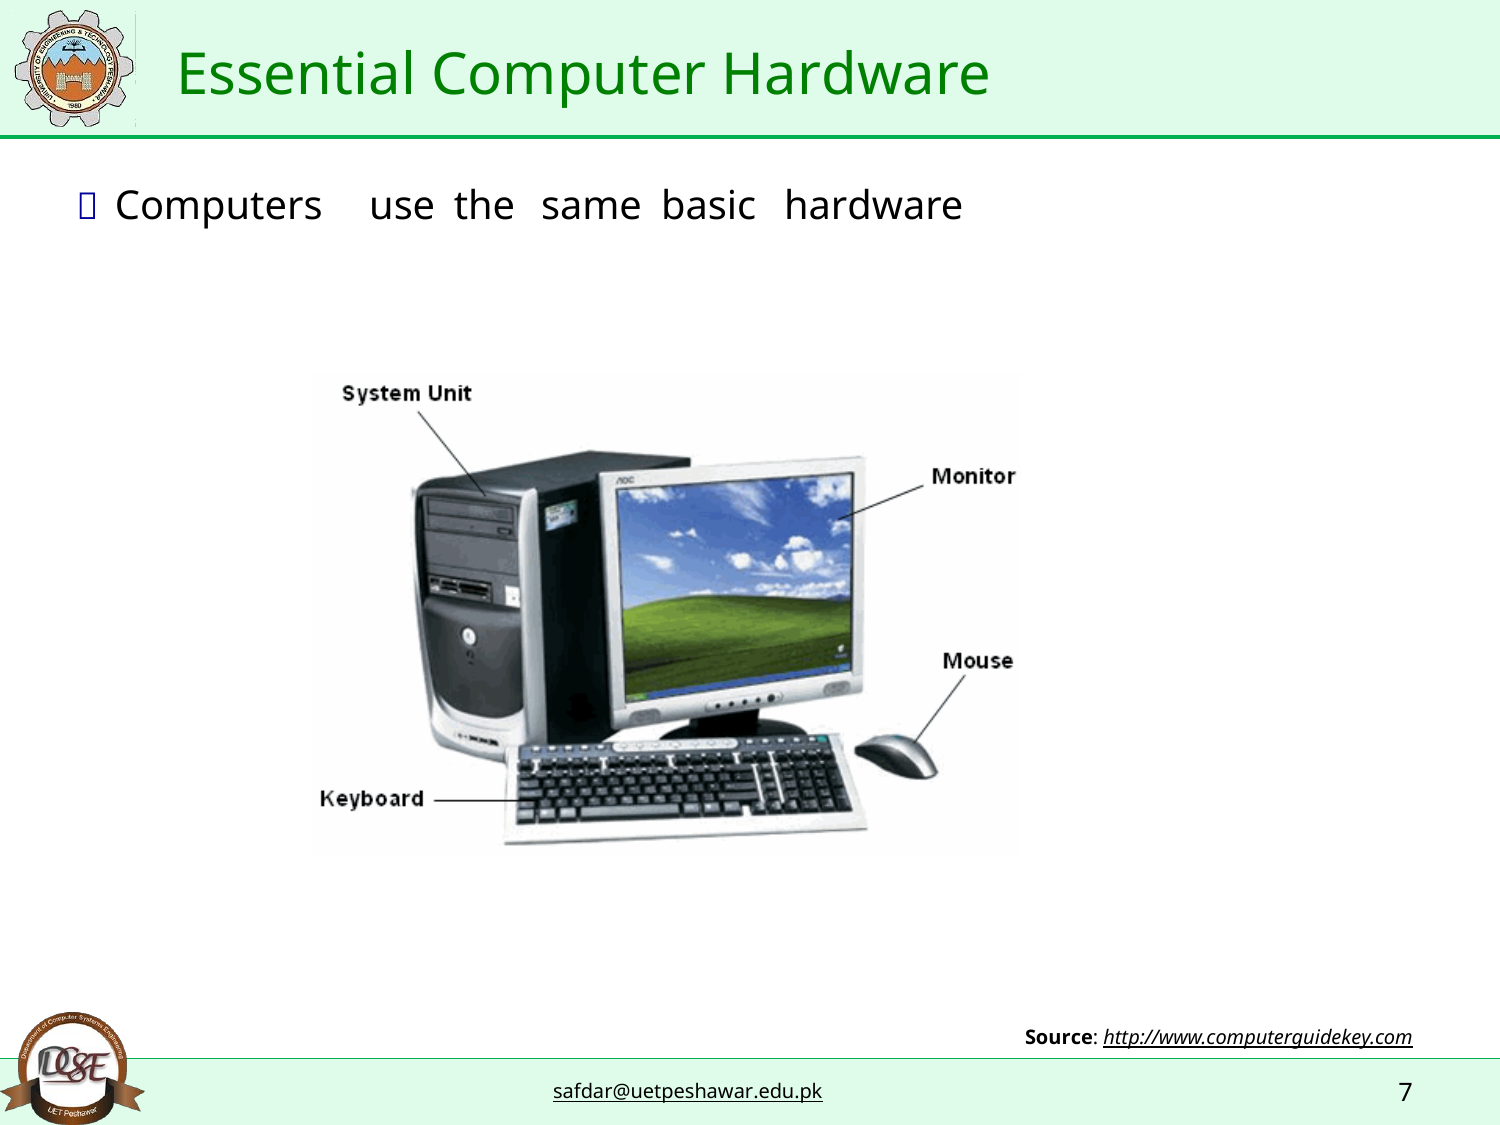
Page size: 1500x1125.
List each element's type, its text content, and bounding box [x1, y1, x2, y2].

text_box the [451, 184, 536, 235]
text_box 7 [1396, 1077, 1423, 1111]
text_box Essential Computer Hardware [174, 44, 1113, 116]
text_box same [538, 184, 657, 235]
text_box Source: http://www.computerguidekey.com [1023, 1024, 1491, 1052]
text_box  Computers [74, 184, 364, 235]
text_box basic [659, 184, 780, 235]
text_box [11, 10, 136, 127]
text_box [0, 0, 1500, 136]
text_box [0, 1011, 145, 1125]
text_box [312, 373, 1021, 855]
text_box hardware [782, 184, 994, 235]
text_box safdar@uetpeshawar.edu.pk [550, 1079, 860, 1107]
text_box use [367, 184, 450, 235]
text_box [145, 1059, 1500, 1125]
